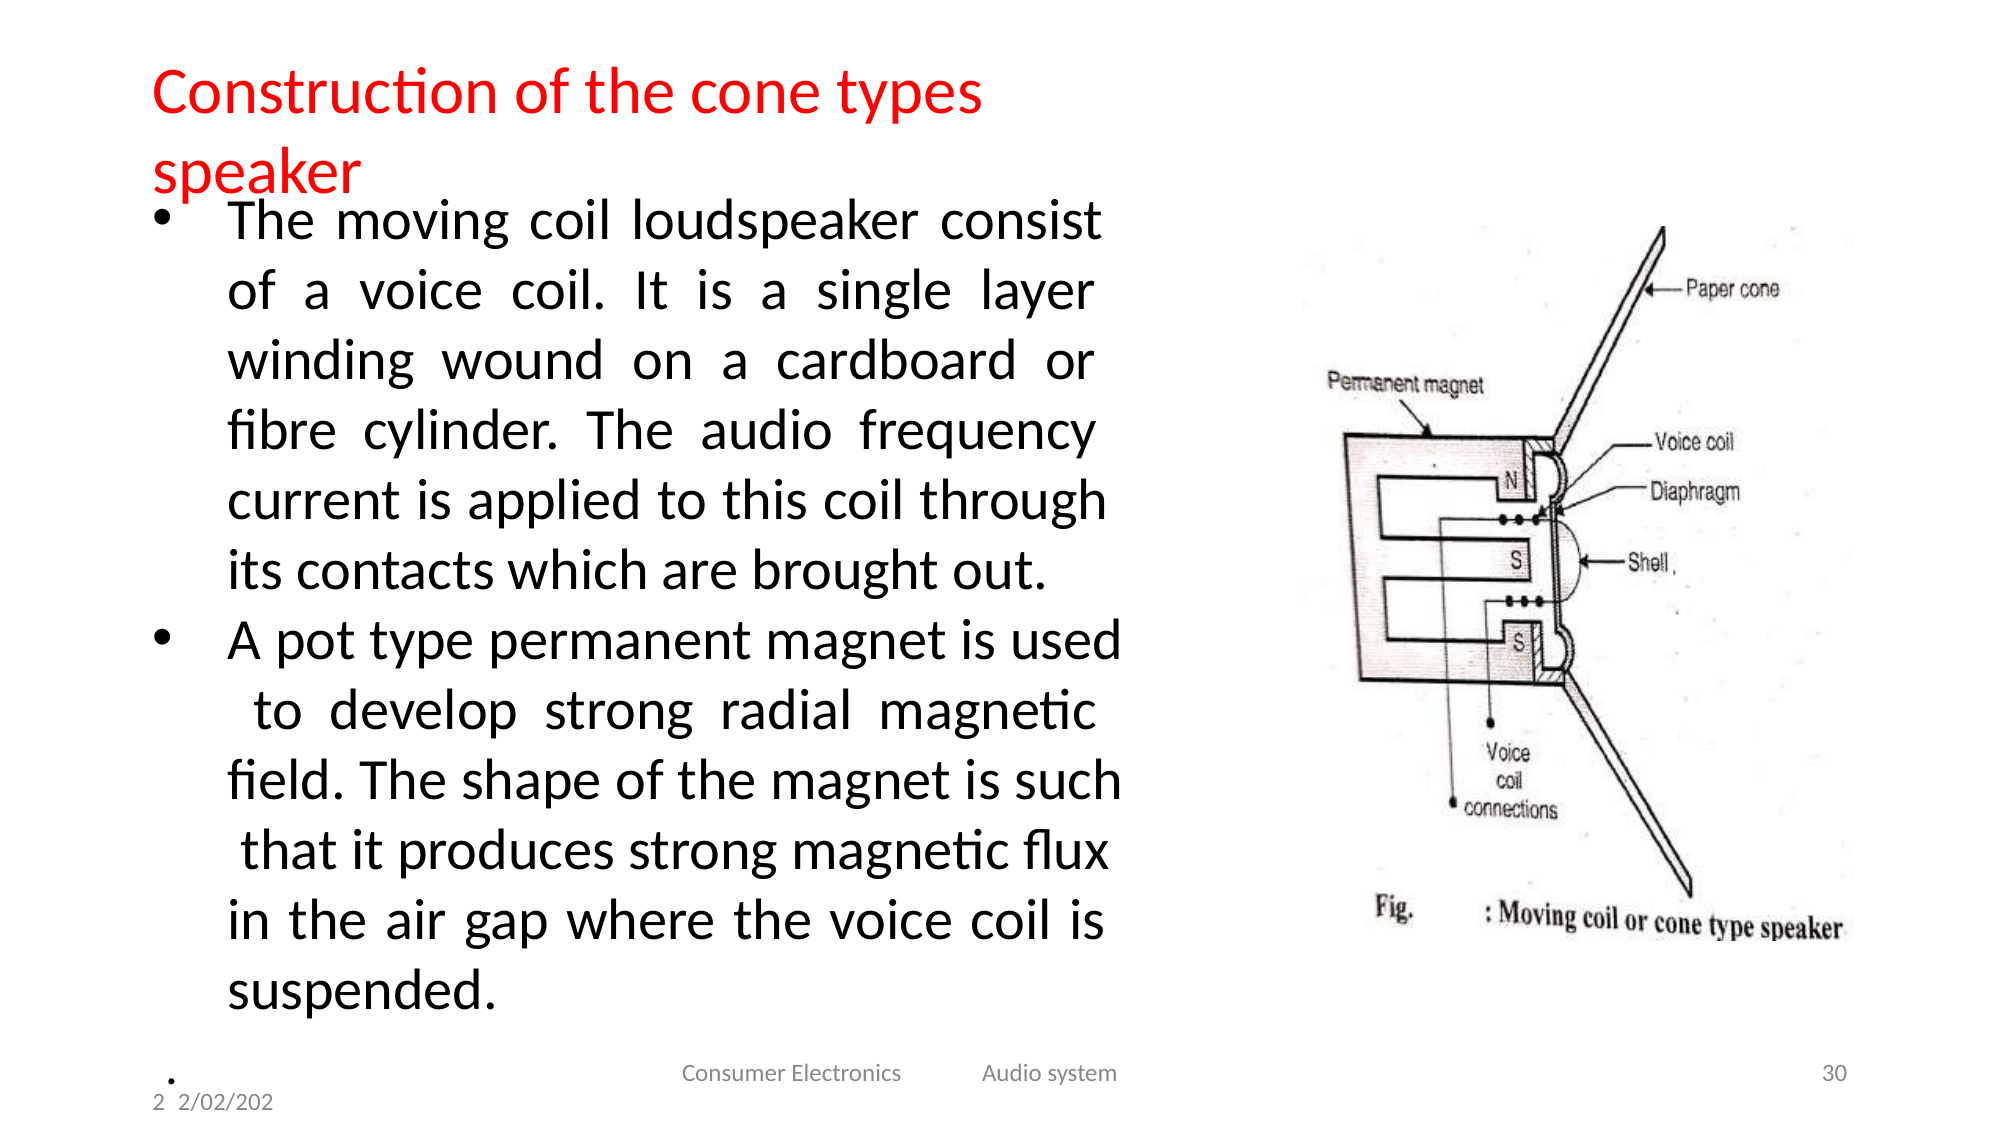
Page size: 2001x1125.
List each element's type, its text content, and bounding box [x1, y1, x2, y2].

text_box Consumer Electronics Audio system [680, 1054, 1320, 1087]
text_box 30 [1819, 1054, 1850, 1087]
title Construction of the cone types speaker [150, 44, 1203, 235]
text_box The moving coil loudspeaker consist of a voice coil. It is a single layer winding wound on a cardboard or fibre cylinder. The audio frequency current is applied to this coil through its contacts which are brought out. A pot type permanent magnet is used to develop strong radial magnetic field. The shape of the magnet is such that it produces strong magnetic flux in the air gap where the voice coil is suspended. [150, 179, 1125, 1021]
picture [1302, 226, 1854, 941]
text_box 2.2/02/2023 [150, 1020, 276, 1125]
